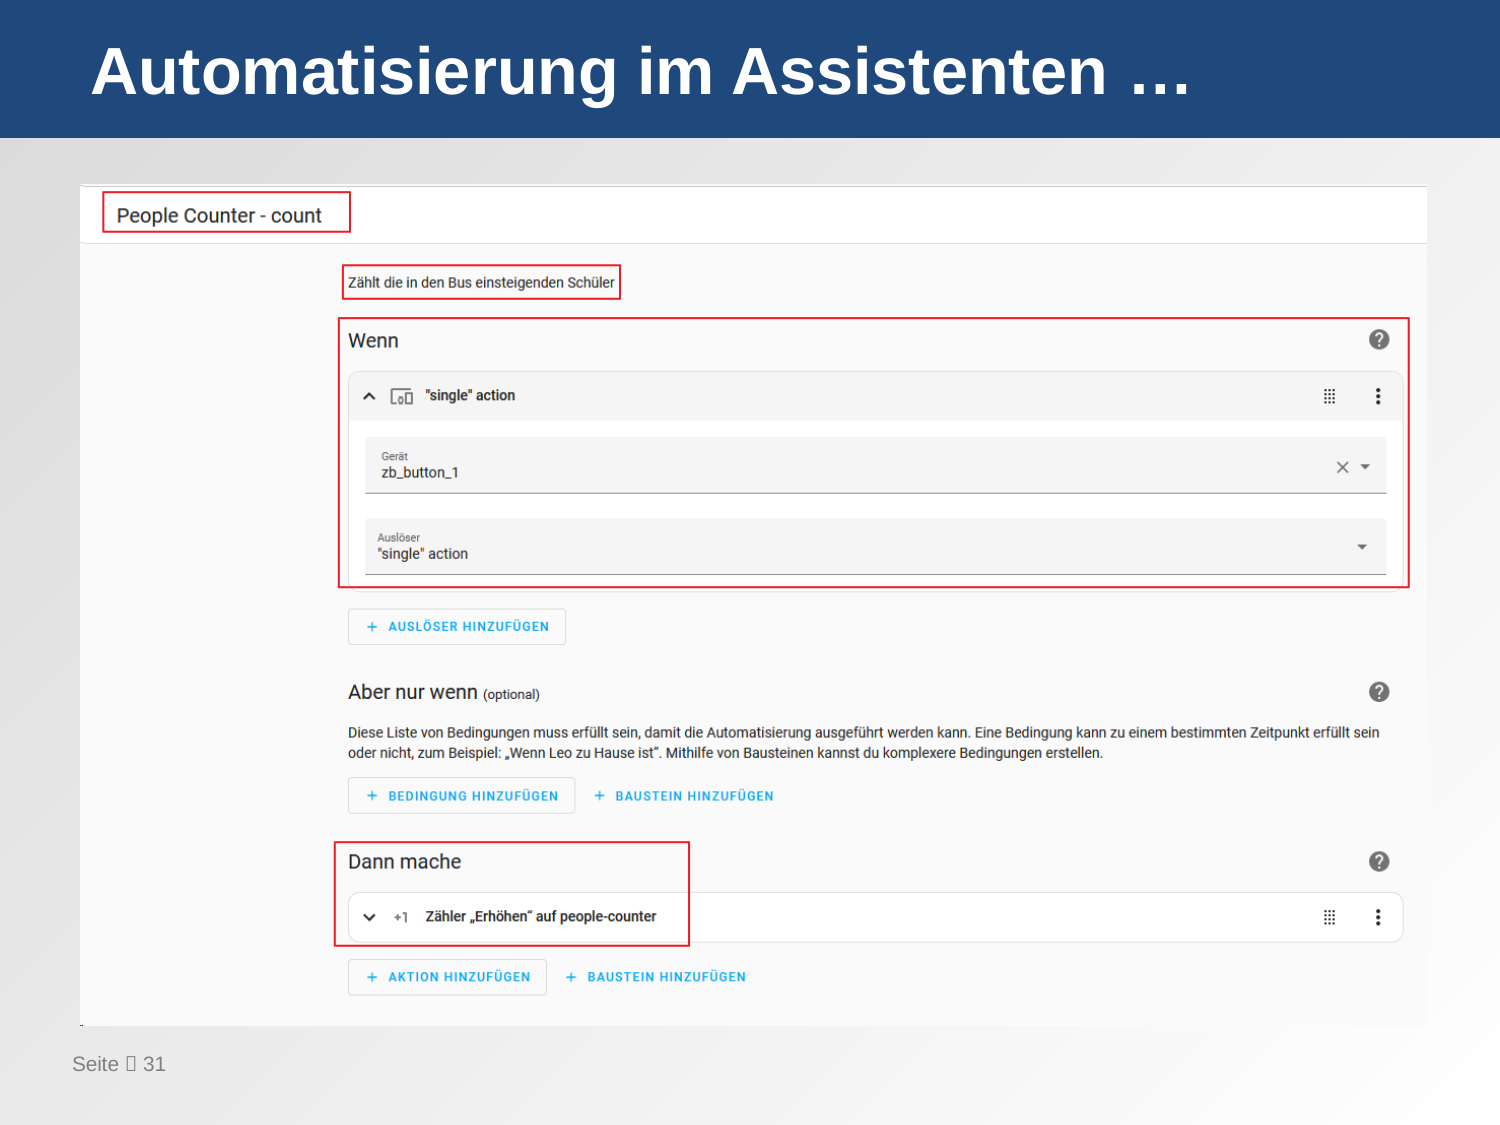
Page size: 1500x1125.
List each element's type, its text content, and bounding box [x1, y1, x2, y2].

picture [80, 184, 1427, 1026]
title Automatisierung im Assistenten … [75, 20, 1425, 188]
